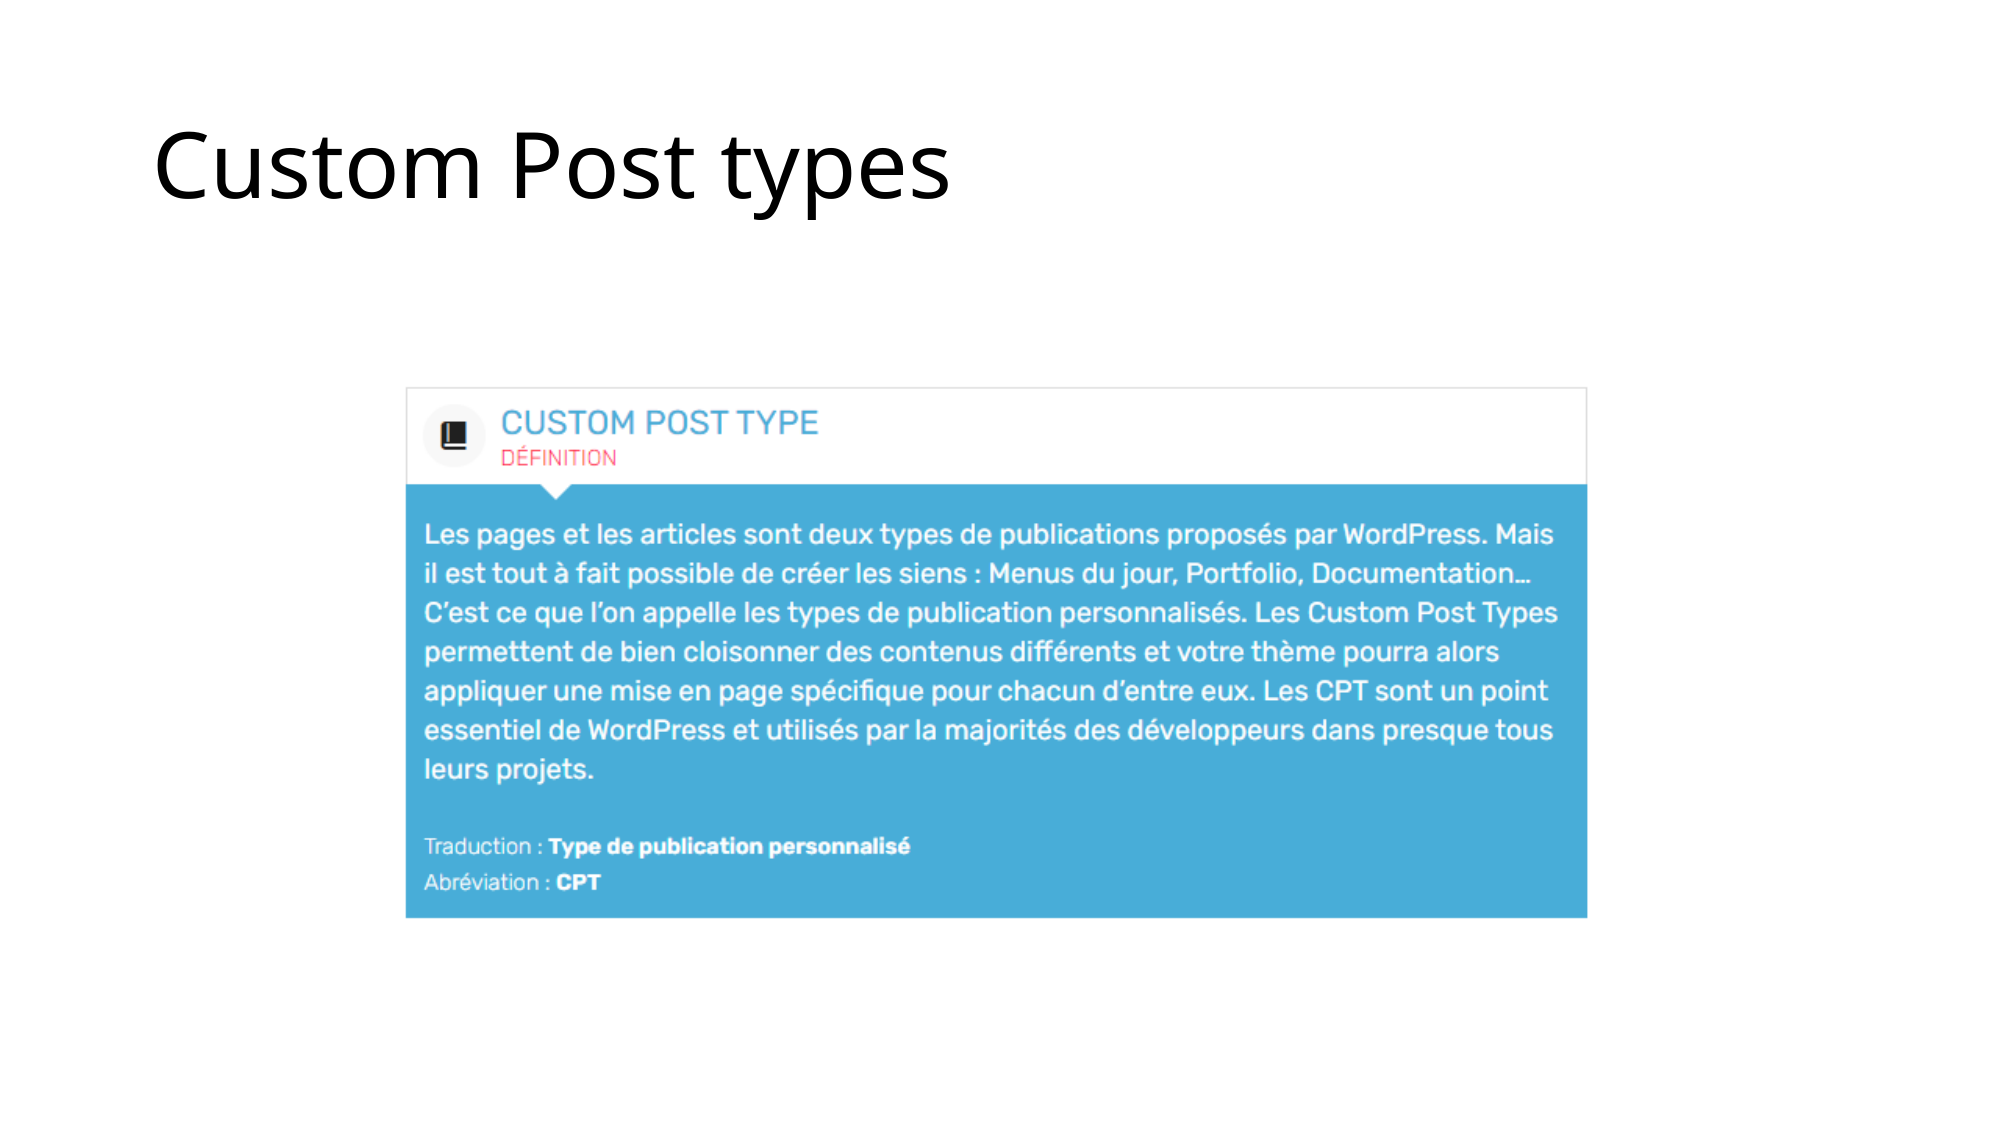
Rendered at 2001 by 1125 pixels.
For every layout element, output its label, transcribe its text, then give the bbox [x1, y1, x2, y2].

title Custom Post types [137, 59, 1863, 278]
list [403, 378, 1597, 934]
